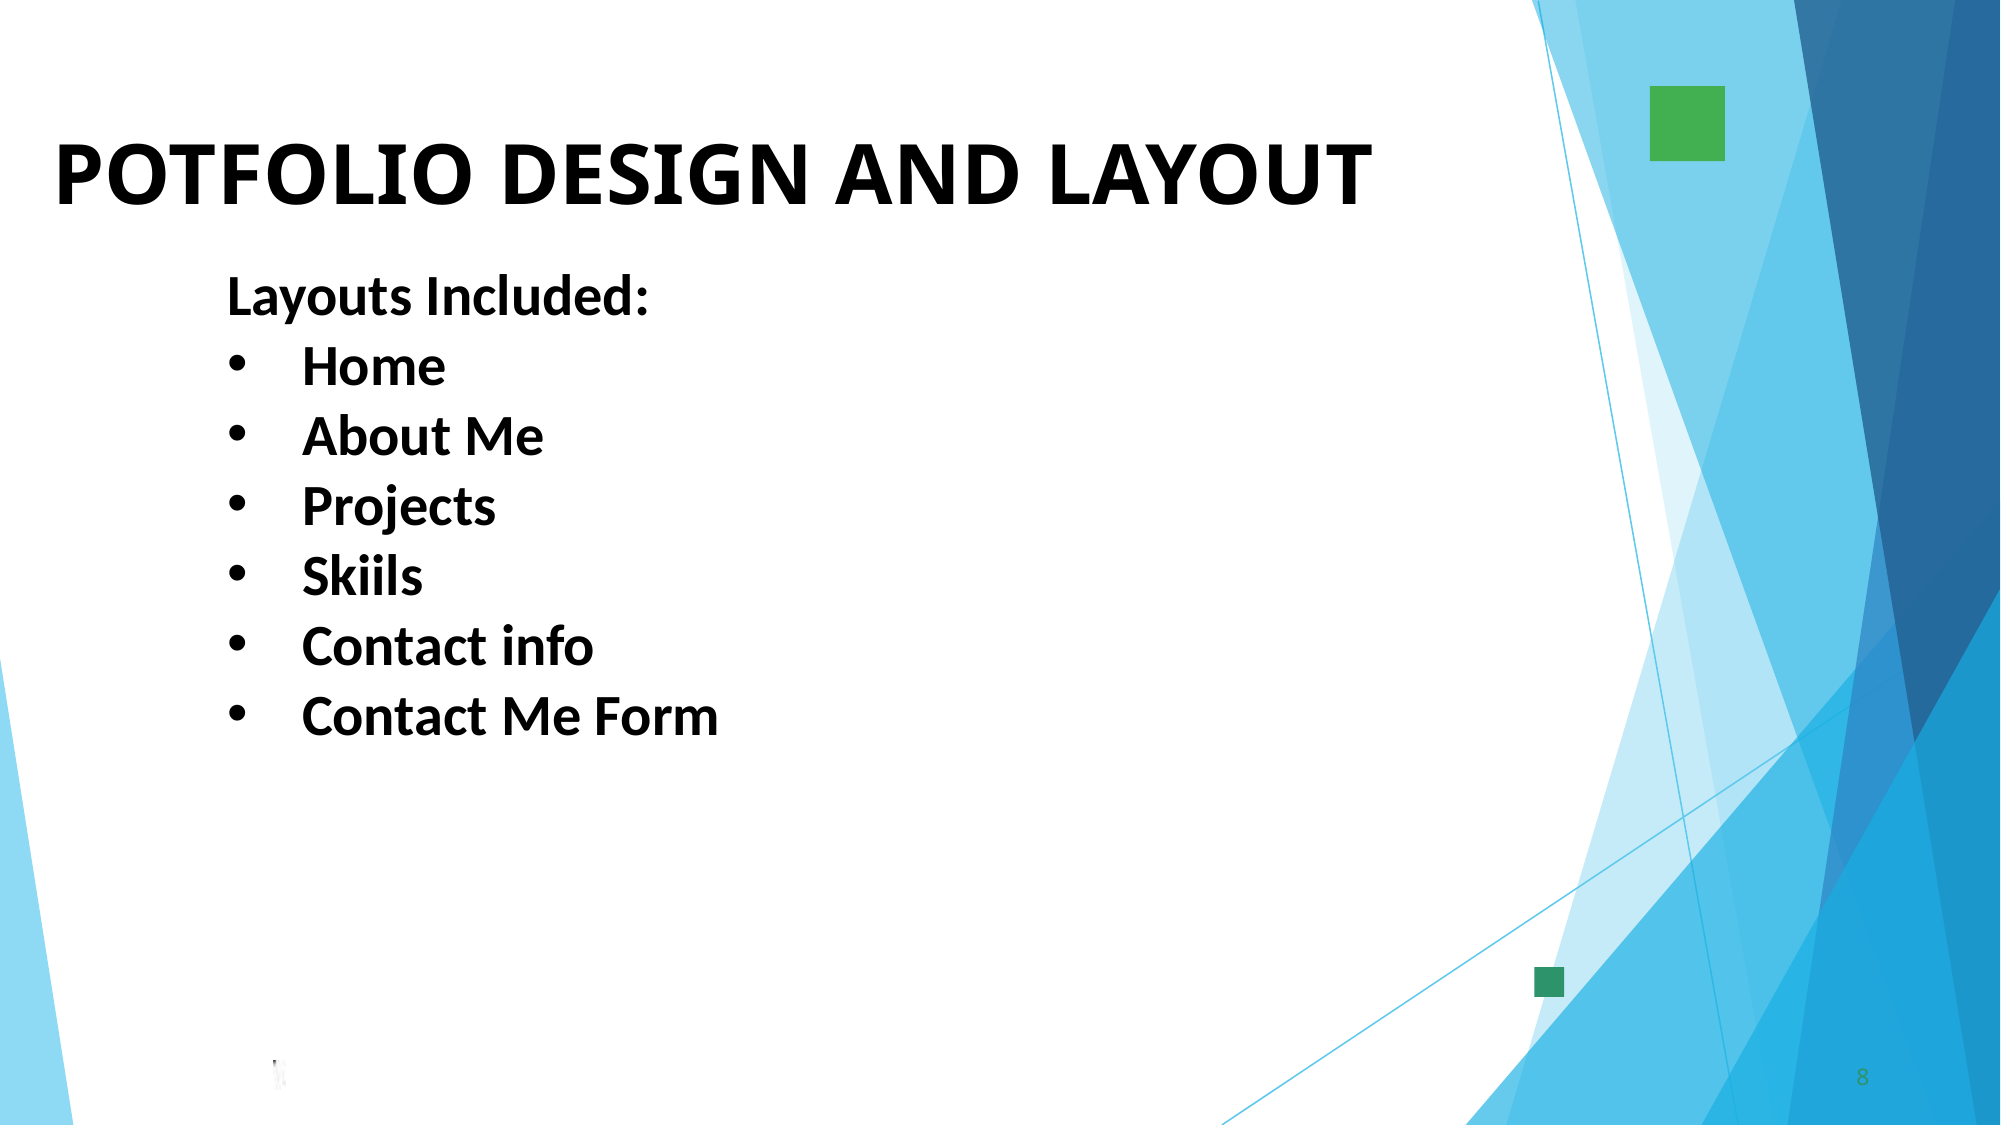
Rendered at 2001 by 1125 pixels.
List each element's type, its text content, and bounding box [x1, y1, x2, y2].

text_box [1649, 86, 1725, 162]
text_box 8 [1849, 1061, 1888, 1095]
picture [273, 1060, 287, 1091]
text_box [1534, 967, 1565, 997]
text_box POTFOLIO DESIGN AND LAYOUT [49, 119, 1493, 222]
text_box Layouts Included: Home About Me Projects Skiils Contact info Contact Me Form [212, 249, 1413, 755]
